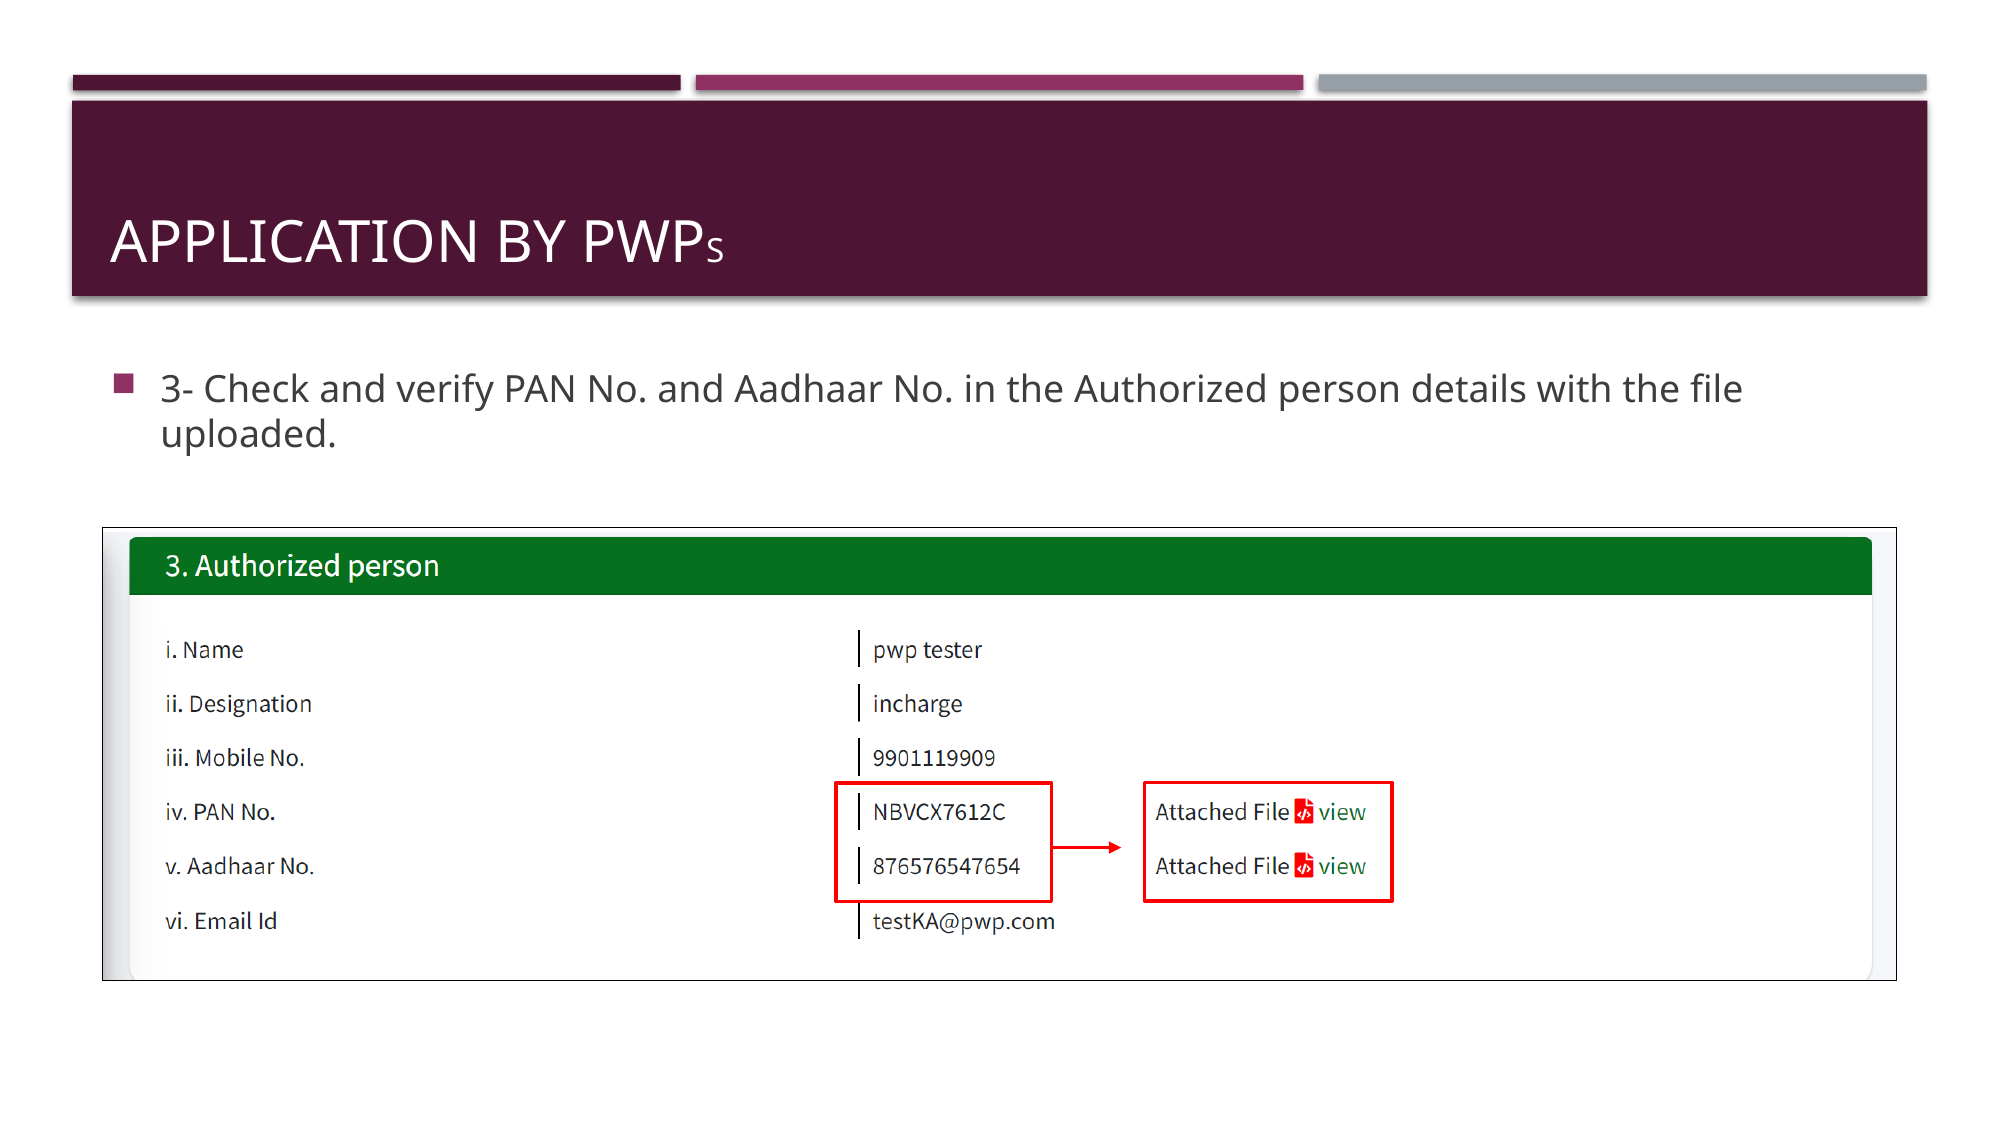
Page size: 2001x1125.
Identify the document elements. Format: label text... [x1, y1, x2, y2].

title Application by pwps [95, 115, 1905, 282]
picture [102, 527, 1898, 981]
list 3- Check and verify PAN No. and Aadhaar No. in the Authorized person details with the file uploaded. [95, 357, 1905, 962]
